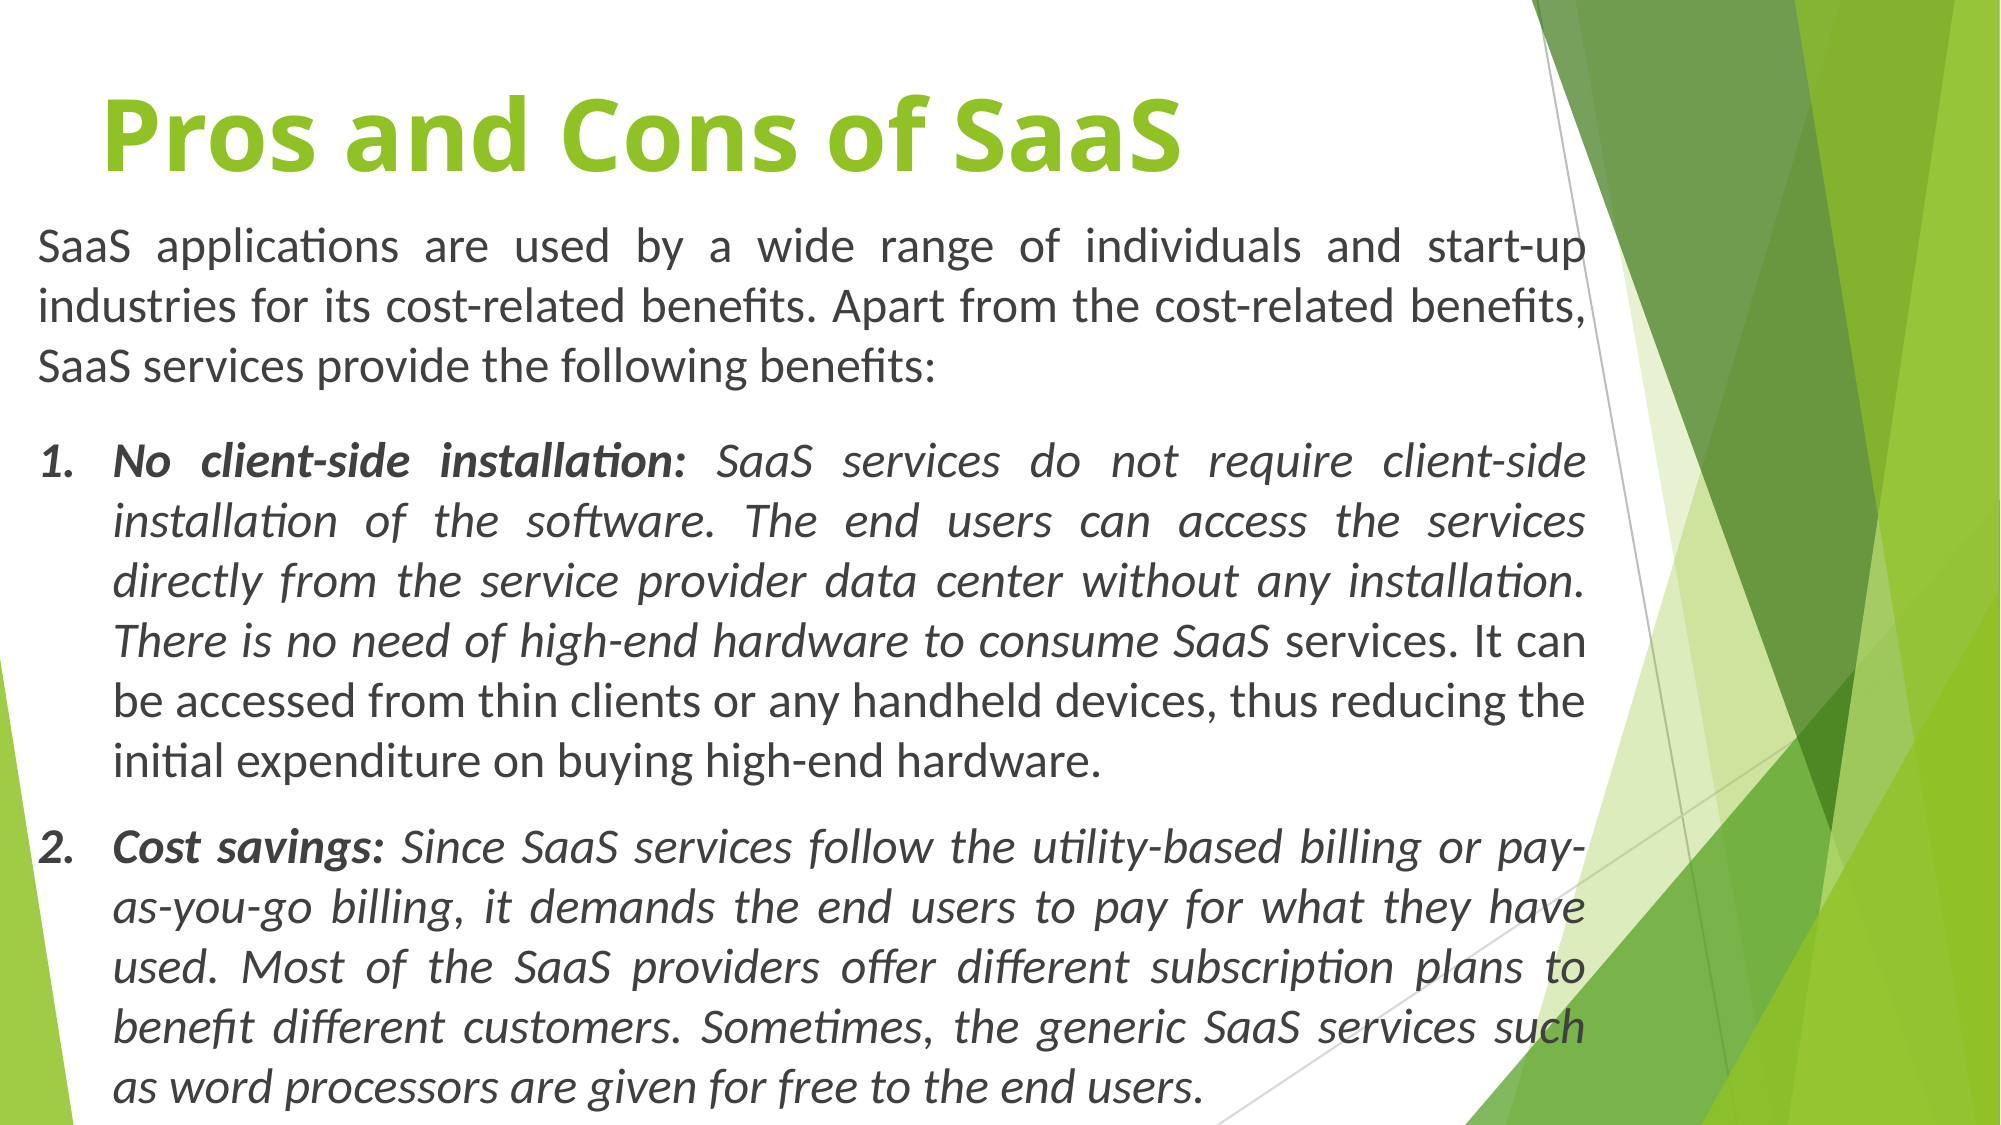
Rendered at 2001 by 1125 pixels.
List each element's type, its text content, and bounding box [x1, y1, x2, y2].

title Pros and Cons of SaaS [99, 71, 1350, 188]
list SaaS applications are used by a wide range of individuals and start-up industries for its cost-related benefits. Apart from the cost-related benefits, SaaS services provide the following benefits: No client-side installation: SaaS services do not require client-side installation of the software. The end users can access the services directly from the service provider data center without any installation. There is no need of high-end hardware to consume SaaS services. It can be accessed from thin clients or any handheld devices, thus reducing the initial expenditure on buying high-end hardware. Cost savings: Since SaaS services follow the utility-based billing or pay-as-you-go billing, it demands the end users to pay for what they have used. Most of the SaaS providers offer different subscription plans to benefit different customers. Sometimes, the generic SaaS services such as word processors are given for free to the end users. [37, 212, 1588, 1125]
